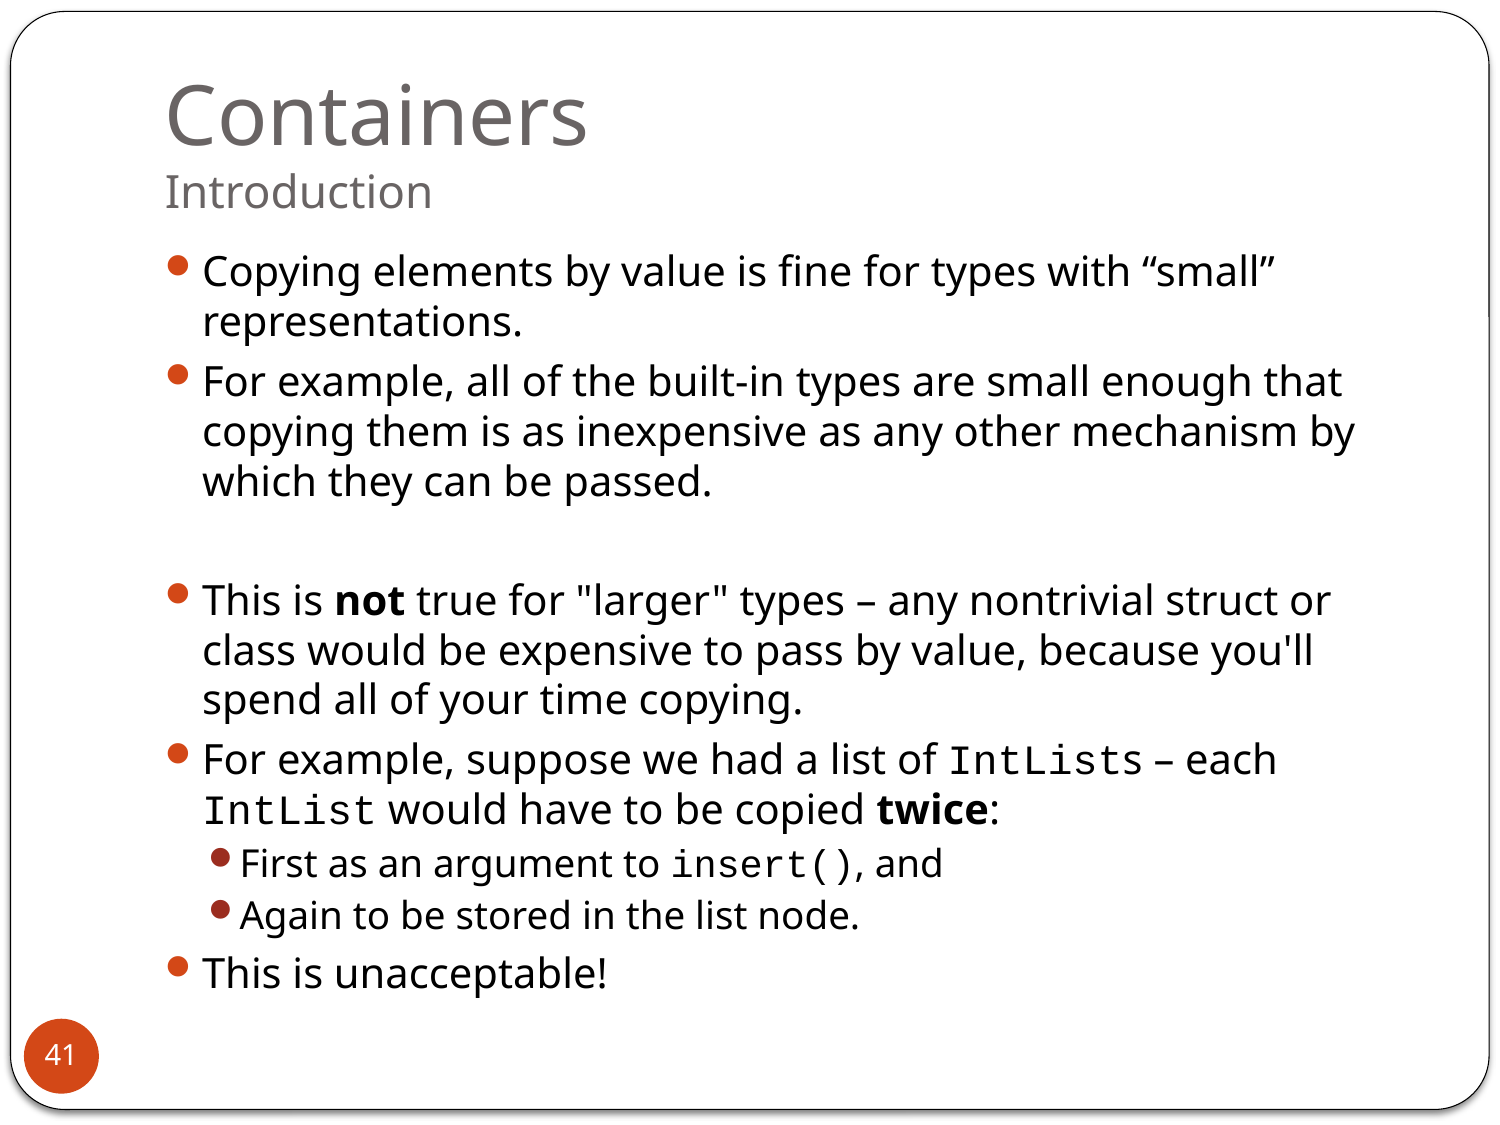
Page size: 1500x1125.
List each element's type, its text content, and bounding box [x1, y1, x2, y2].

title Containers Introduction [150, 45, 1425, 233]
list Copying elements by value is fine for types with “small” representations. For example, all of the built-in types are small enough that copying them is as inexpensive as any other mechanism by which they can be passed. This is not true for "larger" types – any nontrivial struct or class would be expensive to pass by value, because you'll spend all of your time copying. For example, suppose we had a list of IntLists – each IntList would have to be copied twice: First as an argument to insert(), and Again to be stored in the list node. This is unacceptable! [150, 237, 1425, 1013]
slide_number 41 [23, 1018, 99, 1094]
